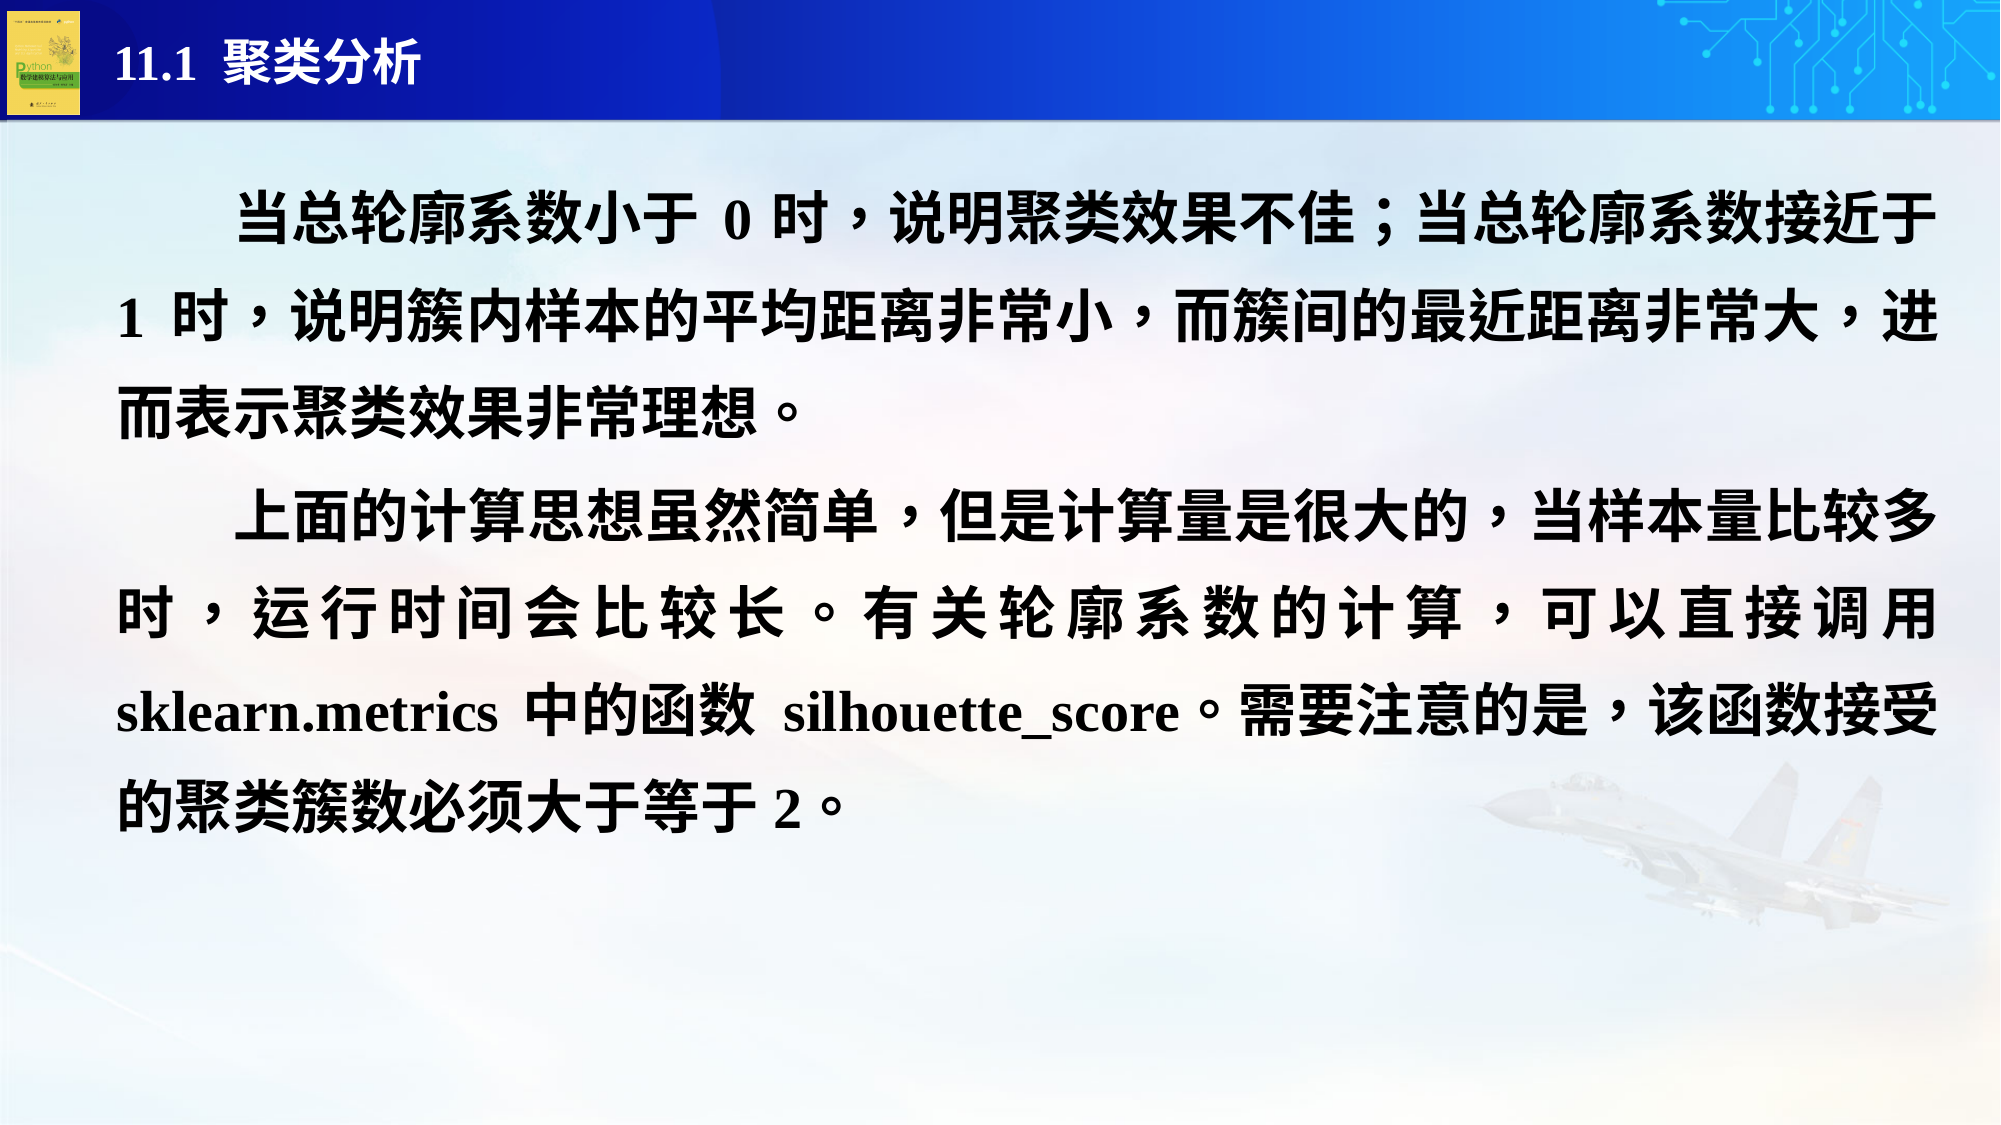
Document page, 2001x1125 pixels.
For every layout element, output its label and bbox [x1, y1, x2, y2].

text_box [116, 171, 1939, 468]
picture [0, 0, 2001, 1125]
text_box [116, 468, 1939, 1125]
